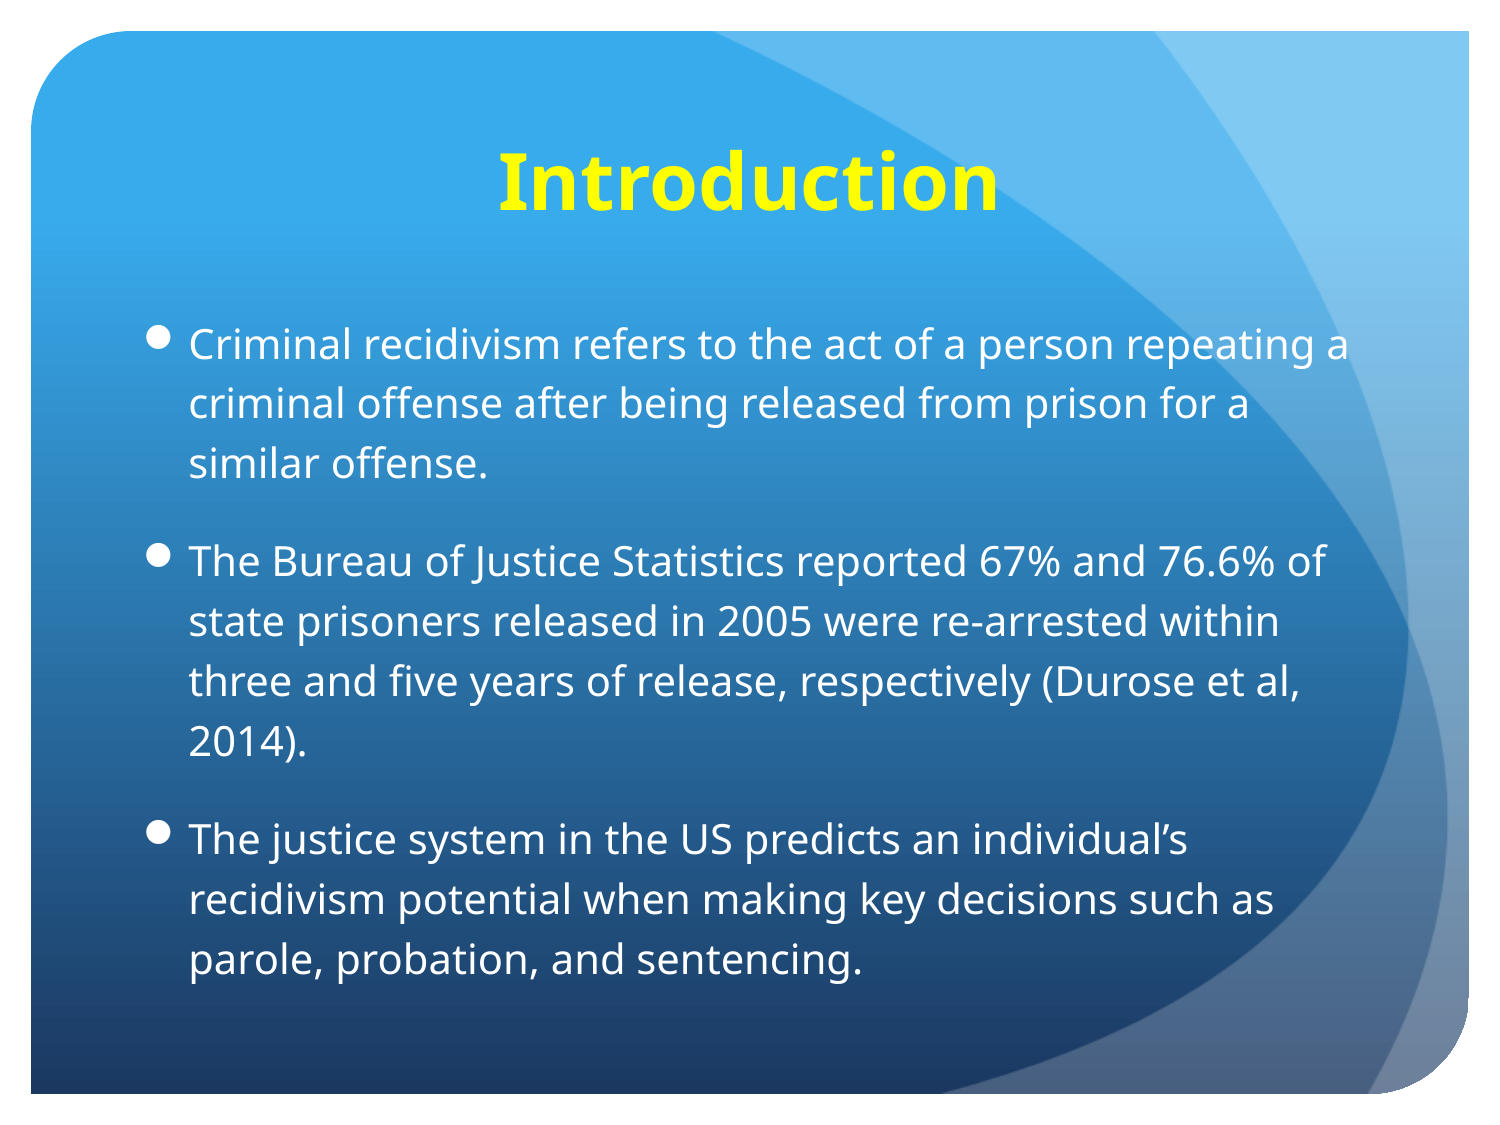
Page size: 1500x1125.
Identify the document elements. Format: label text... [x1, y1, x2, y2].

list Criminal recidivism refers to the act of a person repeating a criminal offense after being released from prison for a similar offense. The Bureau of Justice Statistics reported 67% and 76.6% of state prisoners released in 2005 were re-arrested within three and five years of release, respectively (Durose et al, 2014). The justice system in the US predicts an individual’s recidivism potential when making key decisions such as parole, probation, and sentencing. [127, 299, 1372, 991]
title Introduction [127, 62, 1372, 234]
